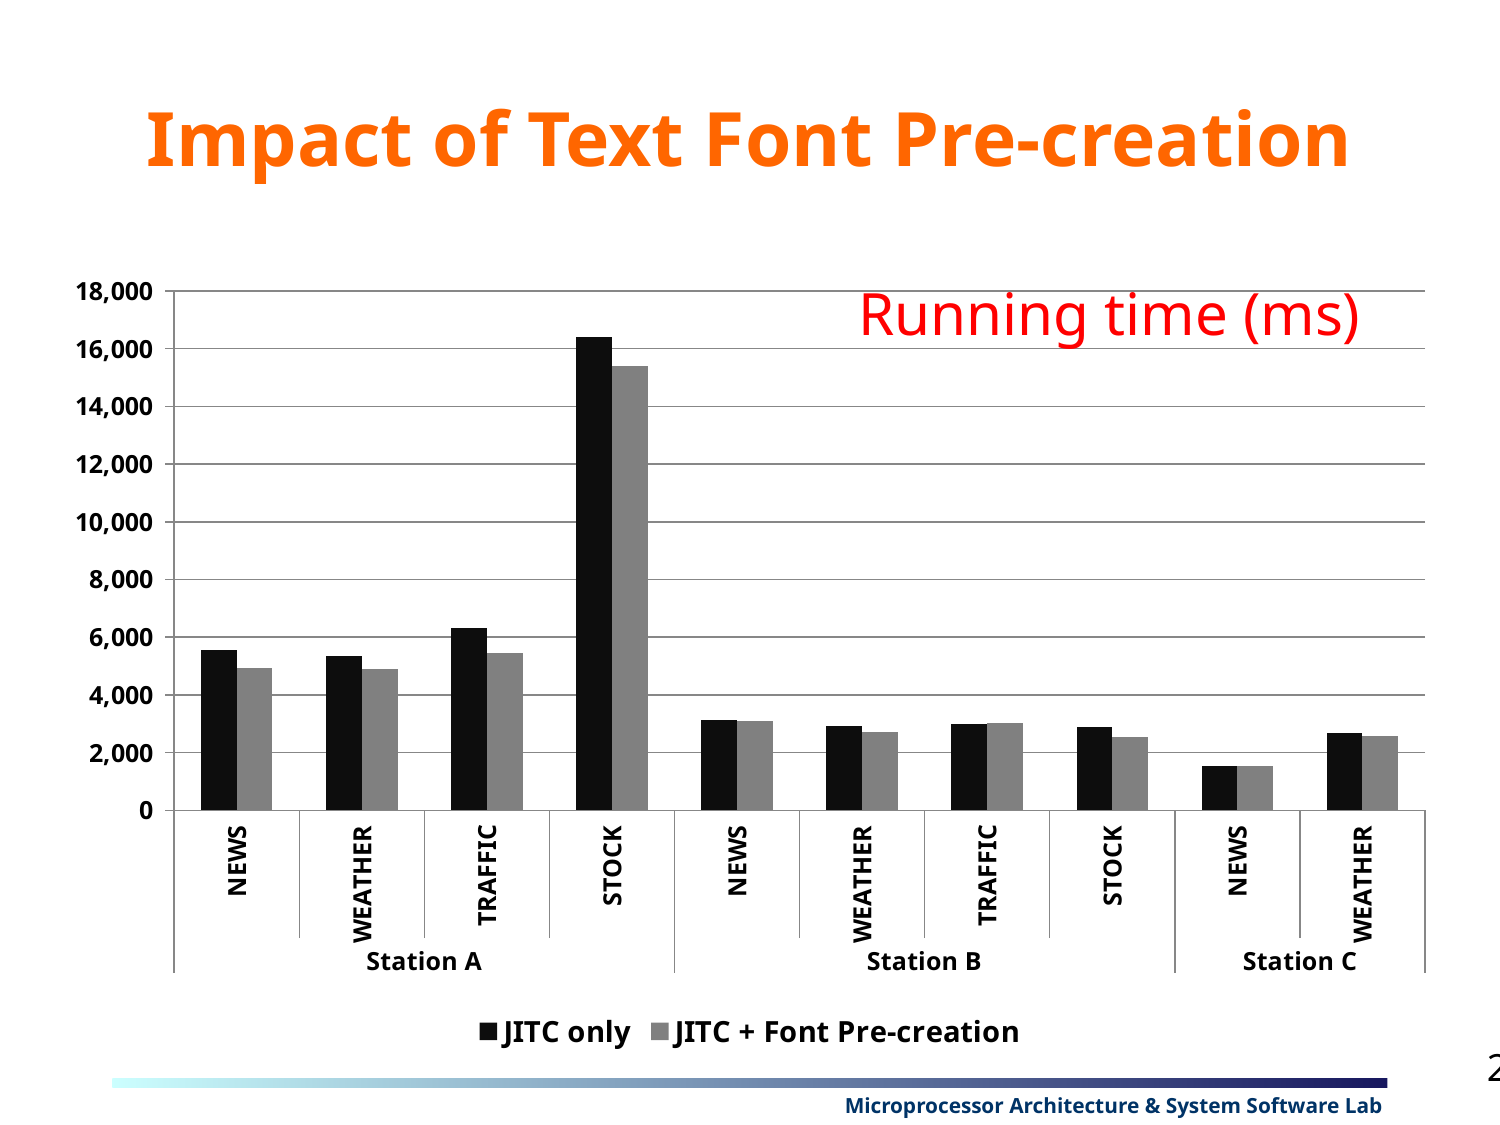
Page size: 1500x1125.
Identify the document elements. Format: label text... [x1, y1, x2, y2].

chart [46, 257, 1454, 1059]
title Impact of Text Font Pre-creation [46, 46, 1454, 226]
